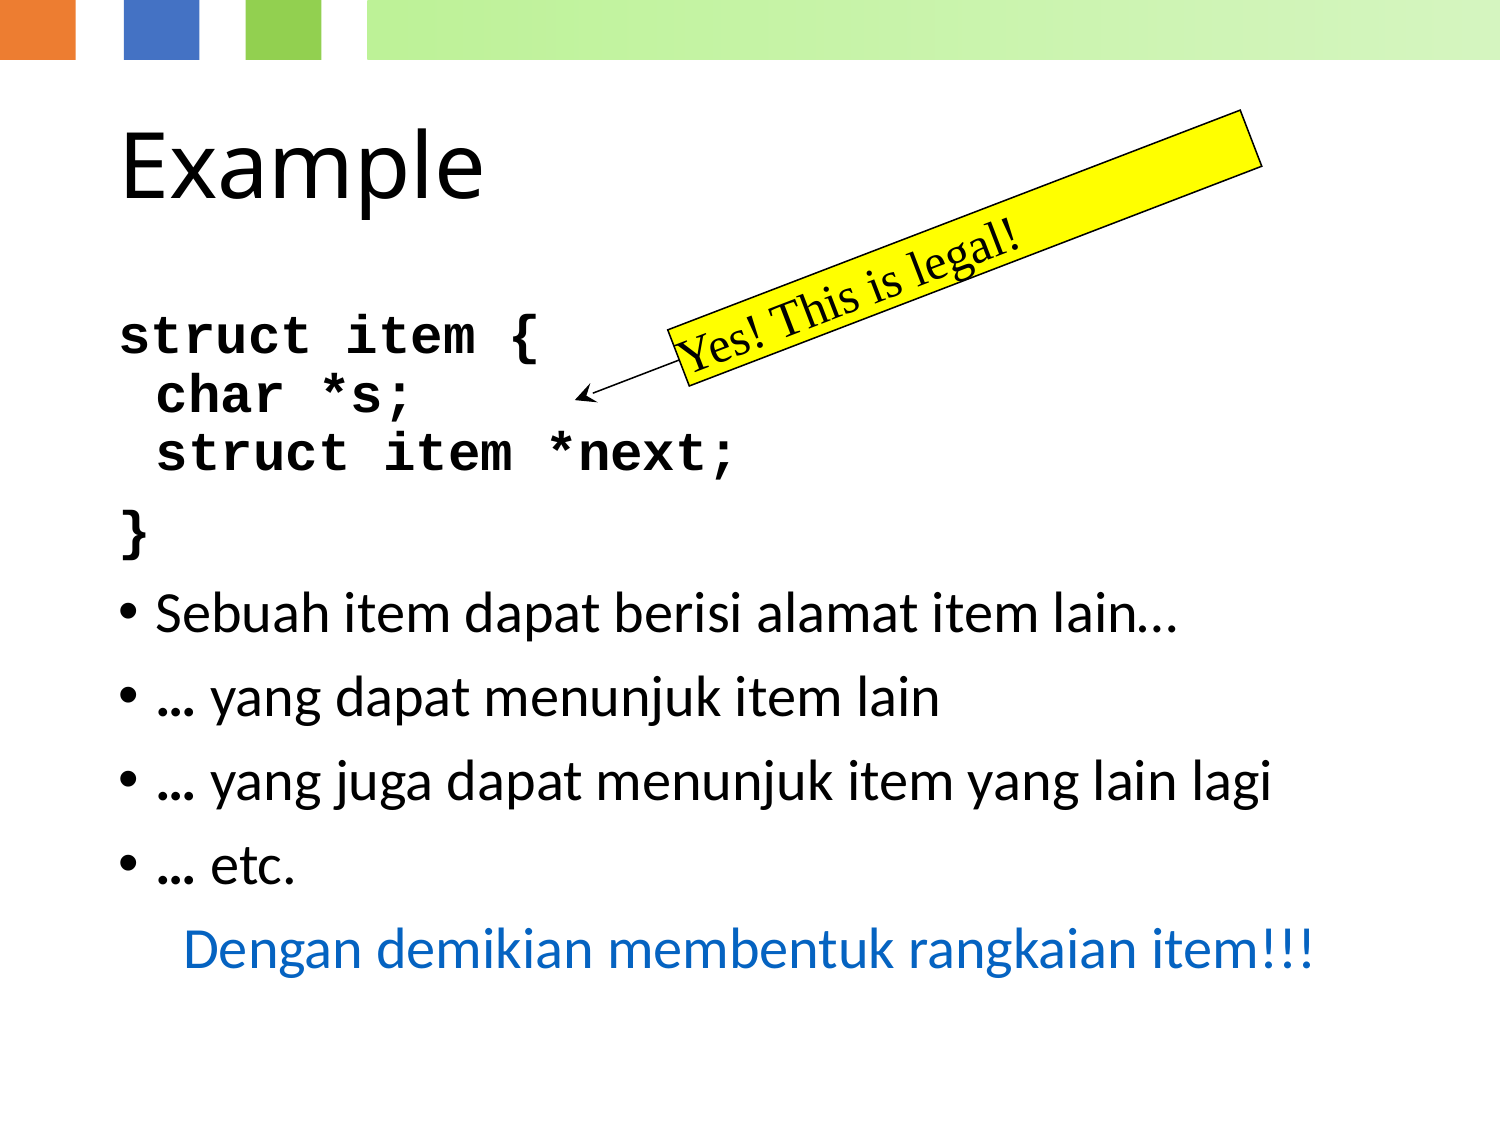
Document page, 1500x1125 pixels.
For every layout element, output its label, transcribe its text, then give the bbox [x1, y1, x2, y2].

title Example [103, 59, 1397, 278]
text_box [549, 237, 1276, 299]
list struct item { char *s; struct item *next; } Sebuah item dapat berisi alamat item lain… … yang dapat menunjuk item lain … yang juga dapat menunjuk item yang lain lagi … etc. Dengan demikian membentuk rangkaian item!!! [103, 299, 1397, 1014]
